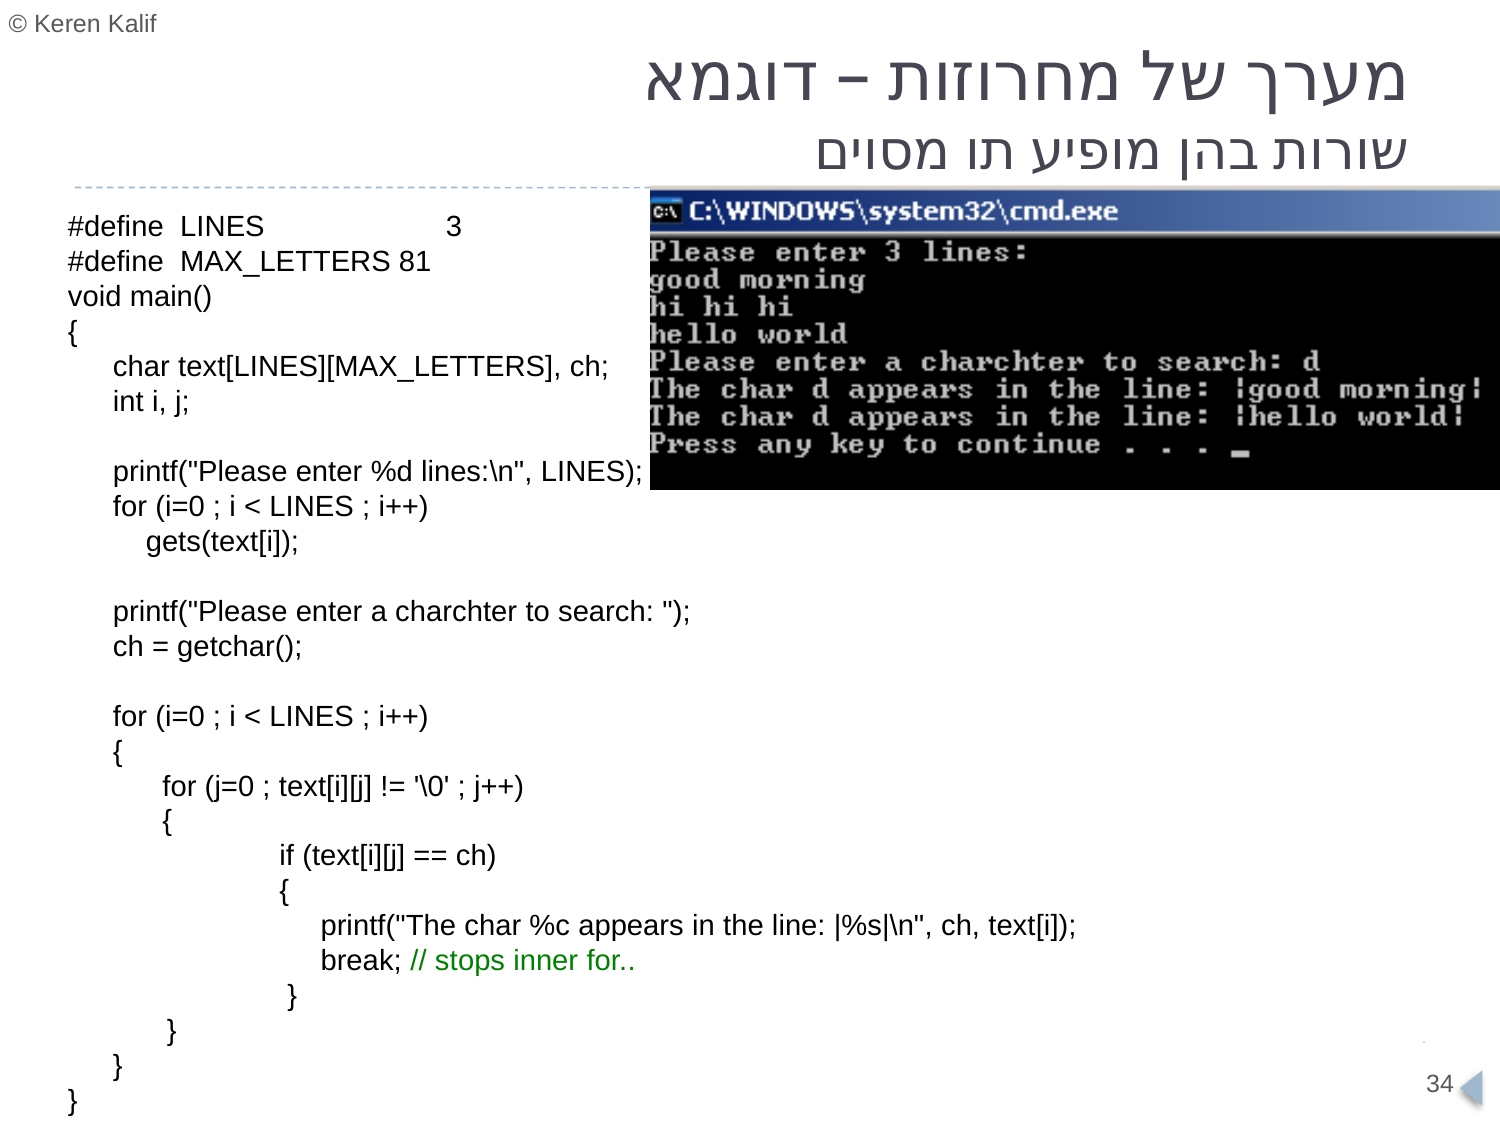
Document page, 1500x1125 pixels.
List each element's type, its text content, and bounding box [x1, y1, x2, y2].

list #define LINES 3 #define MAX_LETTERS 81 void main() { char text[LINES][MAX_LETTERS], ch; int i, j; printf("Please enter %d lines:\n", LINES); for (i=0 ; i < LINES ; i++) gets(text[i]); printf("Please enter a charchter to search: "); ch = getchar(); for (i=0 ; i < LINES ; i++) { for (j=0 ; text[i][j] != '\0' ; j++) { if (text[i][j] == ch) { printf("The char %c appears in the line: |%s|\n", ch, text[i]); break; // stops inner for.. } } } } [53, 200, 1404, 1010]
title מערך של מחרוזות – דוגמא שורות בהן מופיע תו מסוים [53, 24, 1425, 188]
picture [649, 184, 1500, 490]
